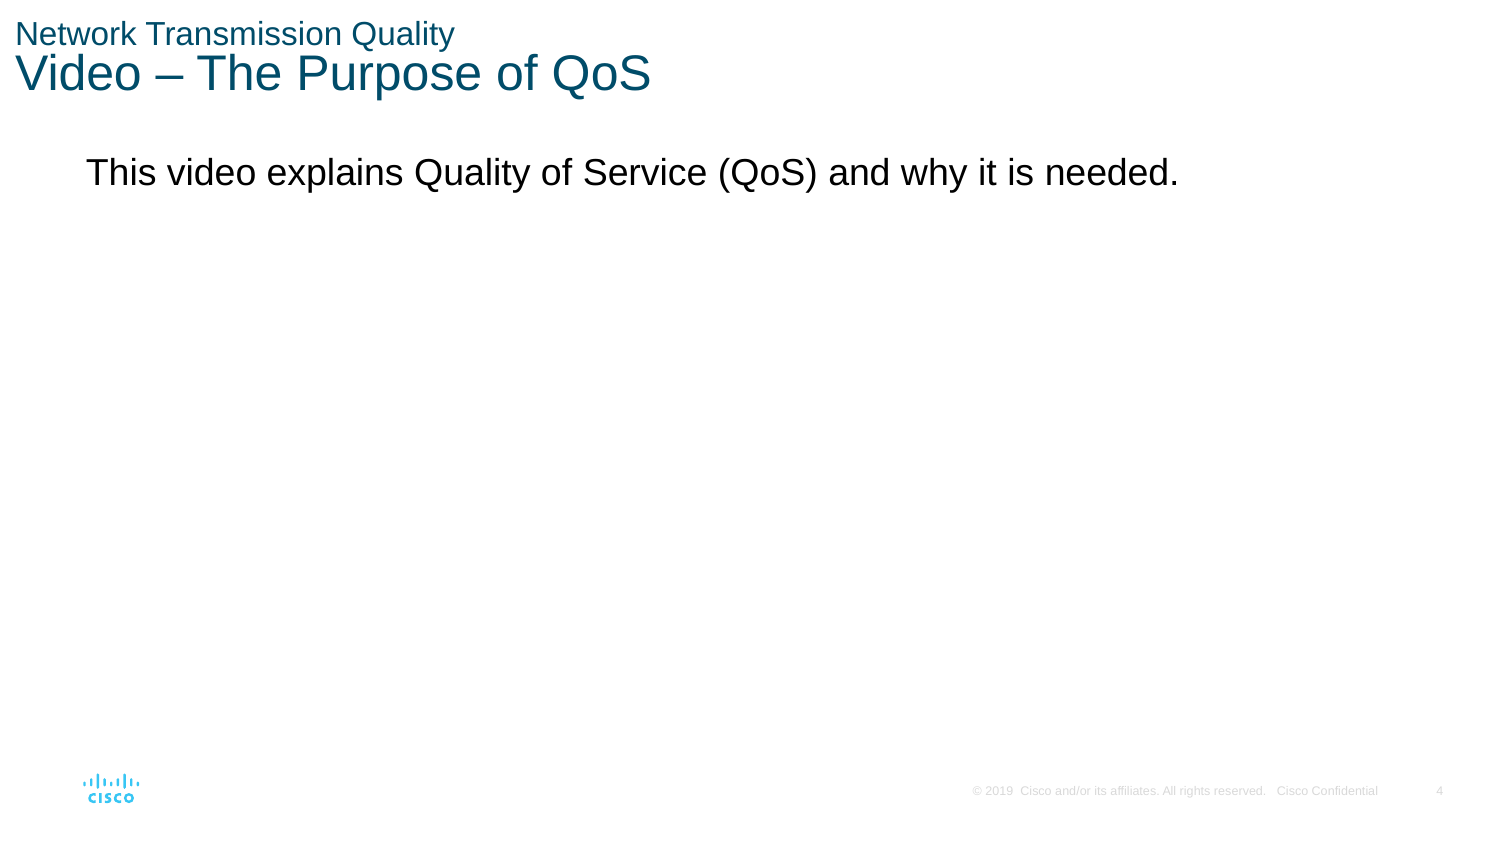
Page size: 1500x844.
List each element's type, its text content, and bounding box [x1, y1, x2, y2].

title Network Transmission Quality Video – The Purpose of QoS [0, 0, 1369, 121]
list This video explains Quality of Service (QoS) and why it is needed. [70, 140, 1369, 757]
